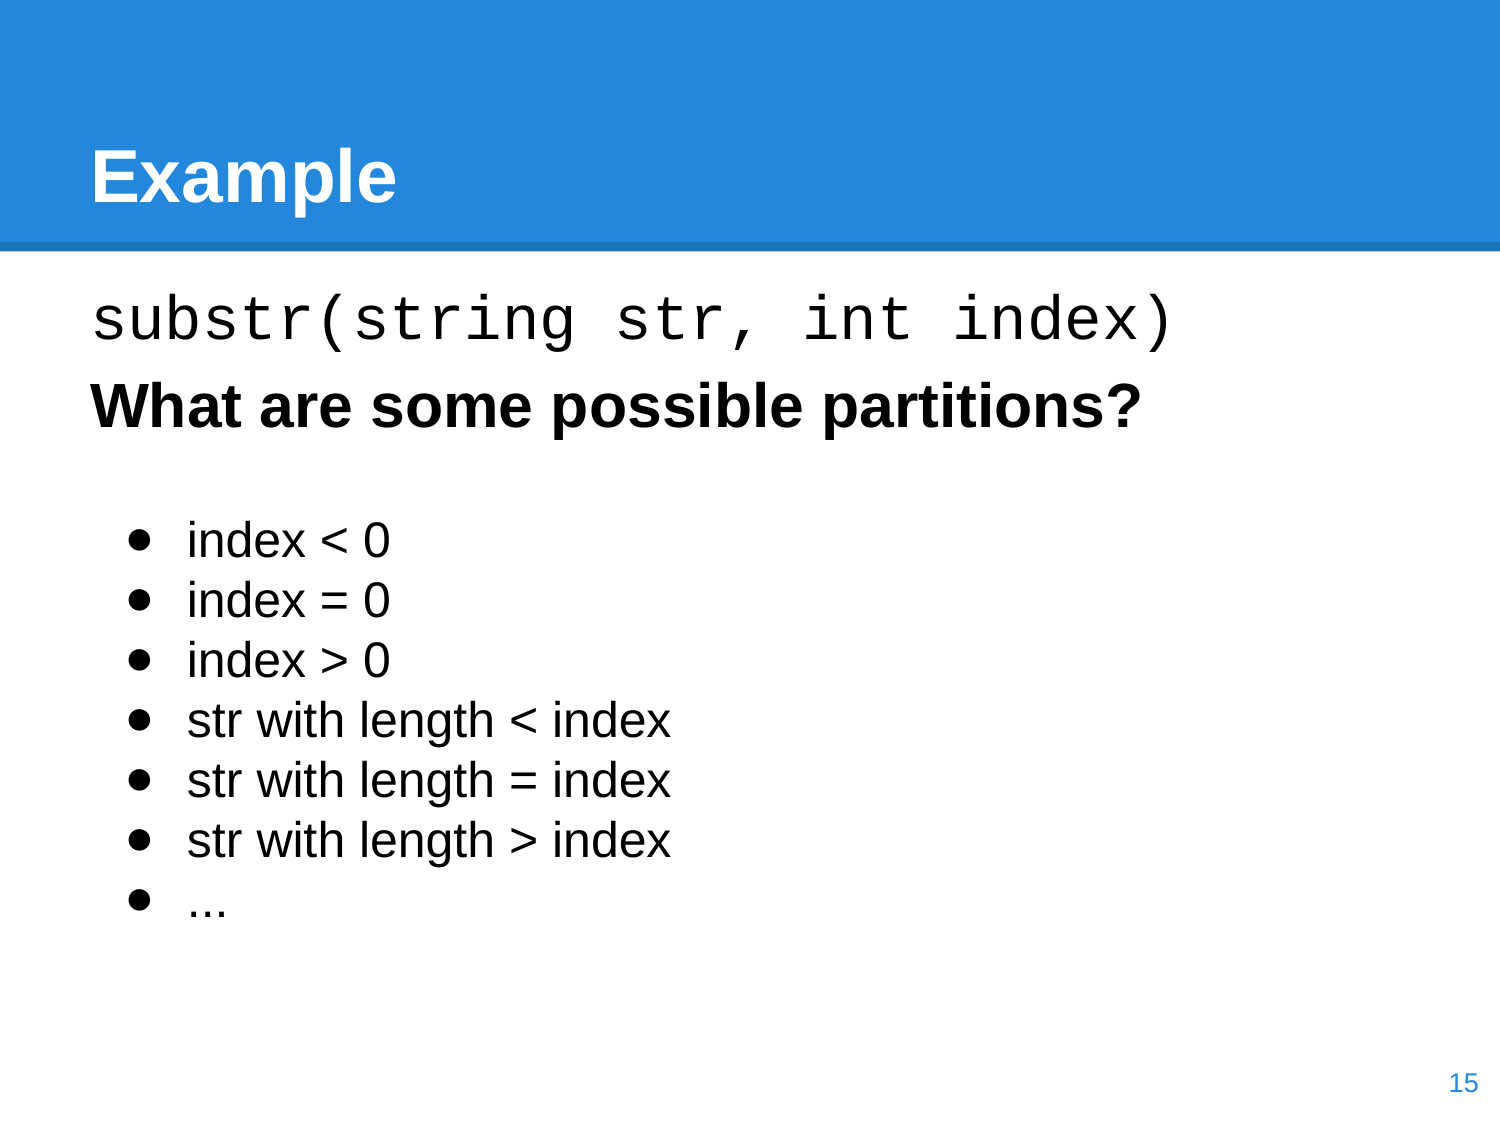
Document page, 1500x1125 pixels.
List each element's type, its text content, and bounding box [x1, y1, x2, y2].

list substr(string str, int index) What are some possible partitions? [75, 262, 1425, 1078]
title Example [75, 45, 1425, 233]
slide_number ‹#› [1403, 1038, 1494, 1125]
text_box index < 0 index = 0 index > 0 str with length < index str with length = index str with length > index ... [96, 492, 1447, 1011]
